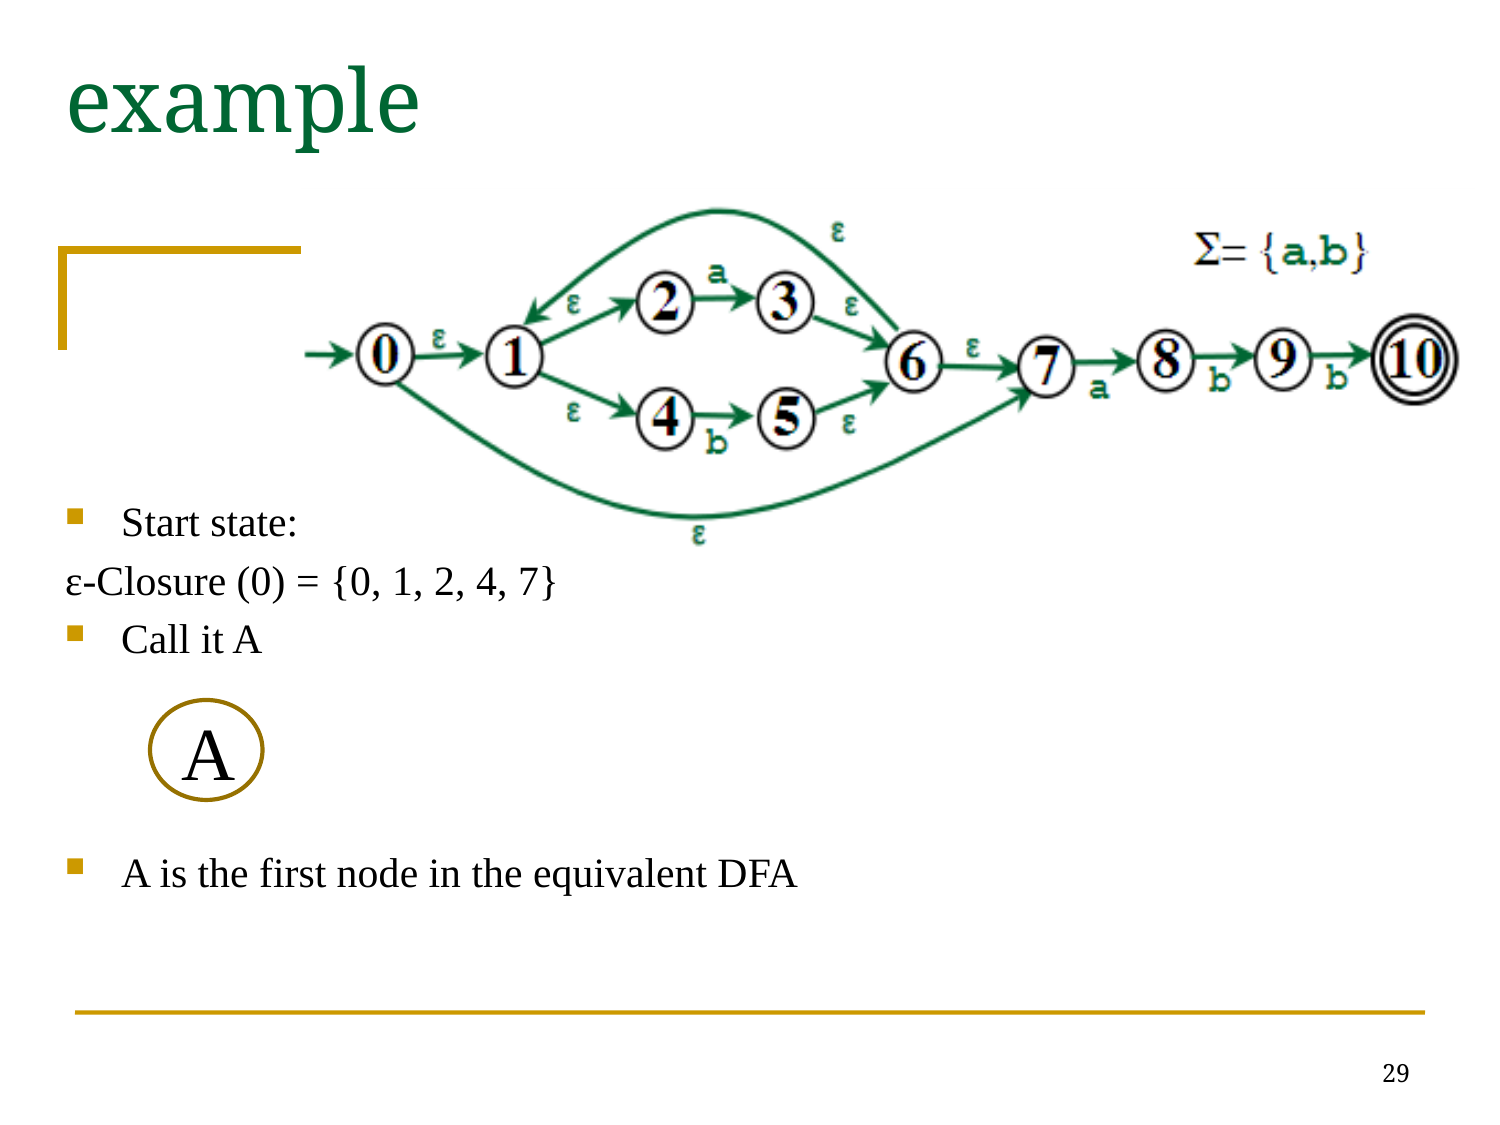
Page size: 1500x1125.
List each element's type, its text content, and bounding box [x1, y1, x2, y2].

list Start state: ε-Closure (0) = {0, 1, 2, 4, 7} Call it A A is the first node in the equivalent DFA [50, 487, 1475, 1038]
slide_number 29 [1074, 1023, 1426, 1100]
text_box A [147, 697, 265, 803]
title example [50, 37, 1475, 175]
picture [301, 187, 1476, 563]
